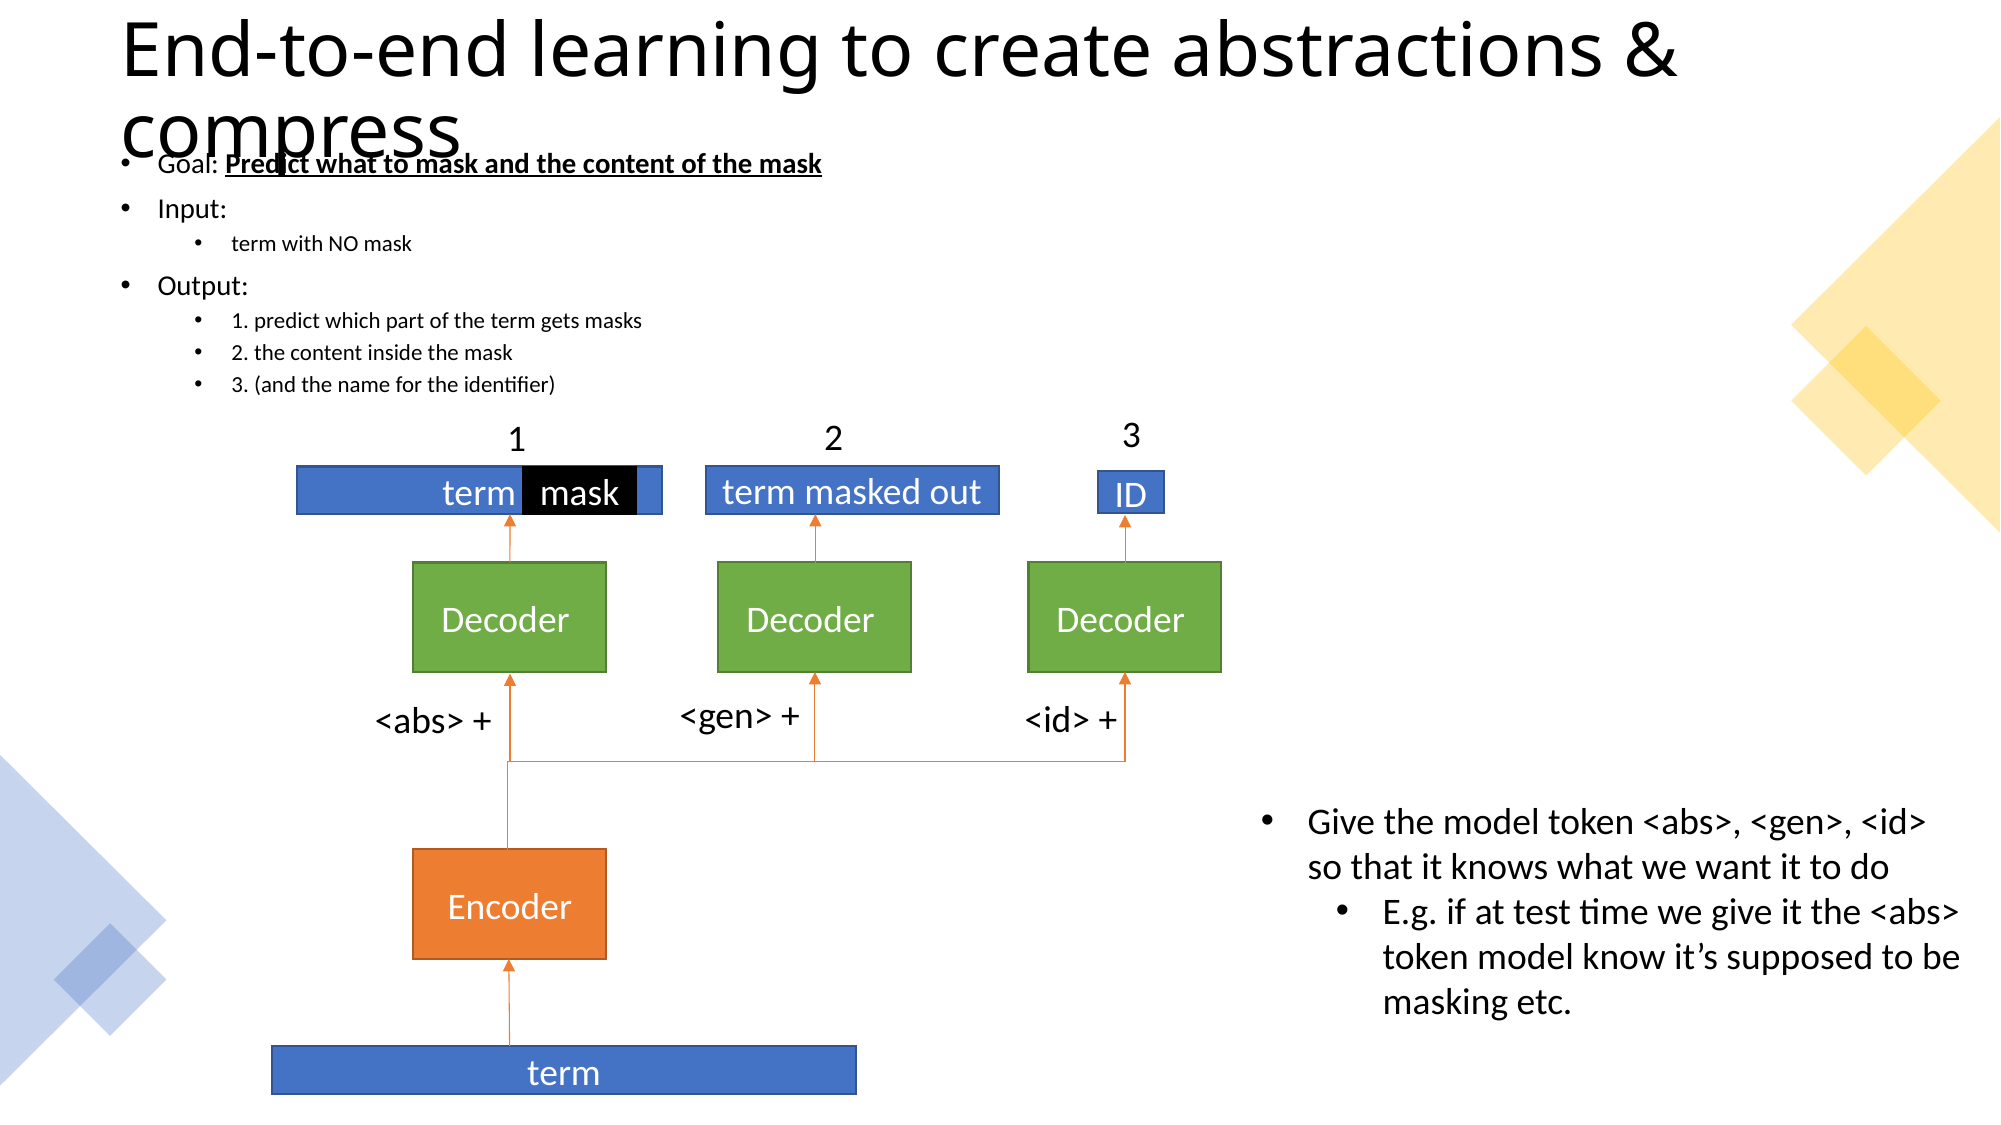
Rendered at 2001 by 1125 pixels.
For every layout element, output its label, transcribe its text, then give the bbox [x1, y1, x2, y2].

text_box [0, 0, 2000, 1125]
list Goal: Predict what to mask and the content of the mask Input: term with NO mask Output: 1. predict which part of the term gets masks 2. the content inside the mask 3. (and the name for the identifier) [105, 141, 1973, 407]
text_box Decoder [412, 561, 607, 673]
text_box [508, 671, 814, 762]
title End-to-end learning to create abstractions & compress [105, 0, 1895, 141]
text_box Give the model token <abs>, <gen>, <id> so that it knows what we want it to do E.g. if at test time we give it the <abs> token model know it’s supposed to be masking etc. [1246, 789, 1982, 1030]
text_box 1 [492, 406, 542, 467]
text_box <abs> + [359, 688, 507, 749]
text_box term [542, 465, 663, 515]
text_box term masked out [705, 465, 1000, 515]
text_box 2 [809, 405, 859, 466]
text_box [0, 753, 168, 1088]
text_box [814, 671, 1126, 762]
text_box [1789, 363, 1904, 477]
text_box 3 [1107, 402, 1156, 463]
text_box [1789, 115, 2000, 535]
text_box Decoder [1027, 561, 1222, 673]
text_box term [271, 1045, 857, 1095]
text_box term [296, 465, 522, 515]
text_box mask [522, 466, 637, 515]
text_box ID [1097, 470, 1165, 514]
text_box <id> + [1126, 687, 1133, 748]
text_box [52, 921, 168, 1038]
text_box Decoder [717, 561, 912, 671]
text_box Encoder [412, 848, 607, 960]
